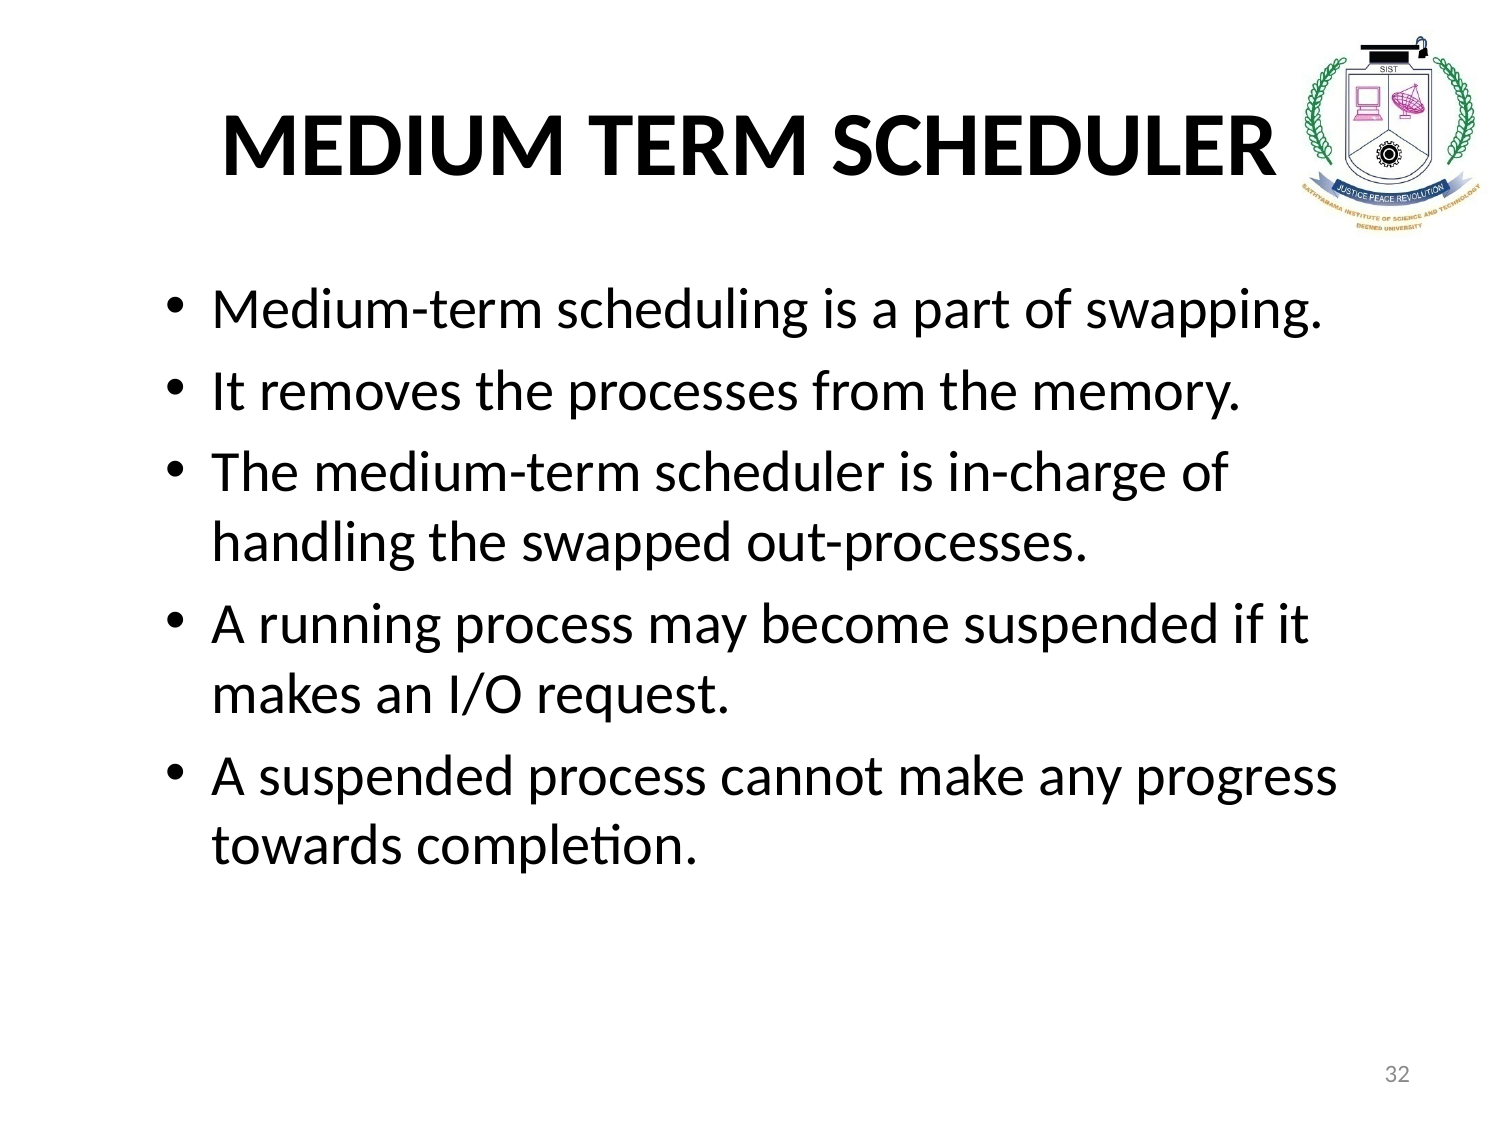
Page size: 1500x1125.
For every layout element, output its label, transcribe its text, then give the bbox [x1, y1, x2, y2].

picture [1280, 30, 1500, 251]
list Medium-term scheduling is a part of swapping. It removes the processes from the memory. The medium-term scheduler is in-charge of handling the swapped out-processes. A running process may become suspended if it makes an I/O request. A suspended process cannot make any progress towards completion. [75, 262, 1425, 1005]
slide_number 32 [1074, 1042, 1425, 1103]
title MEDIUM TERM SCHEDULER [75, 45, 1425, 233]
